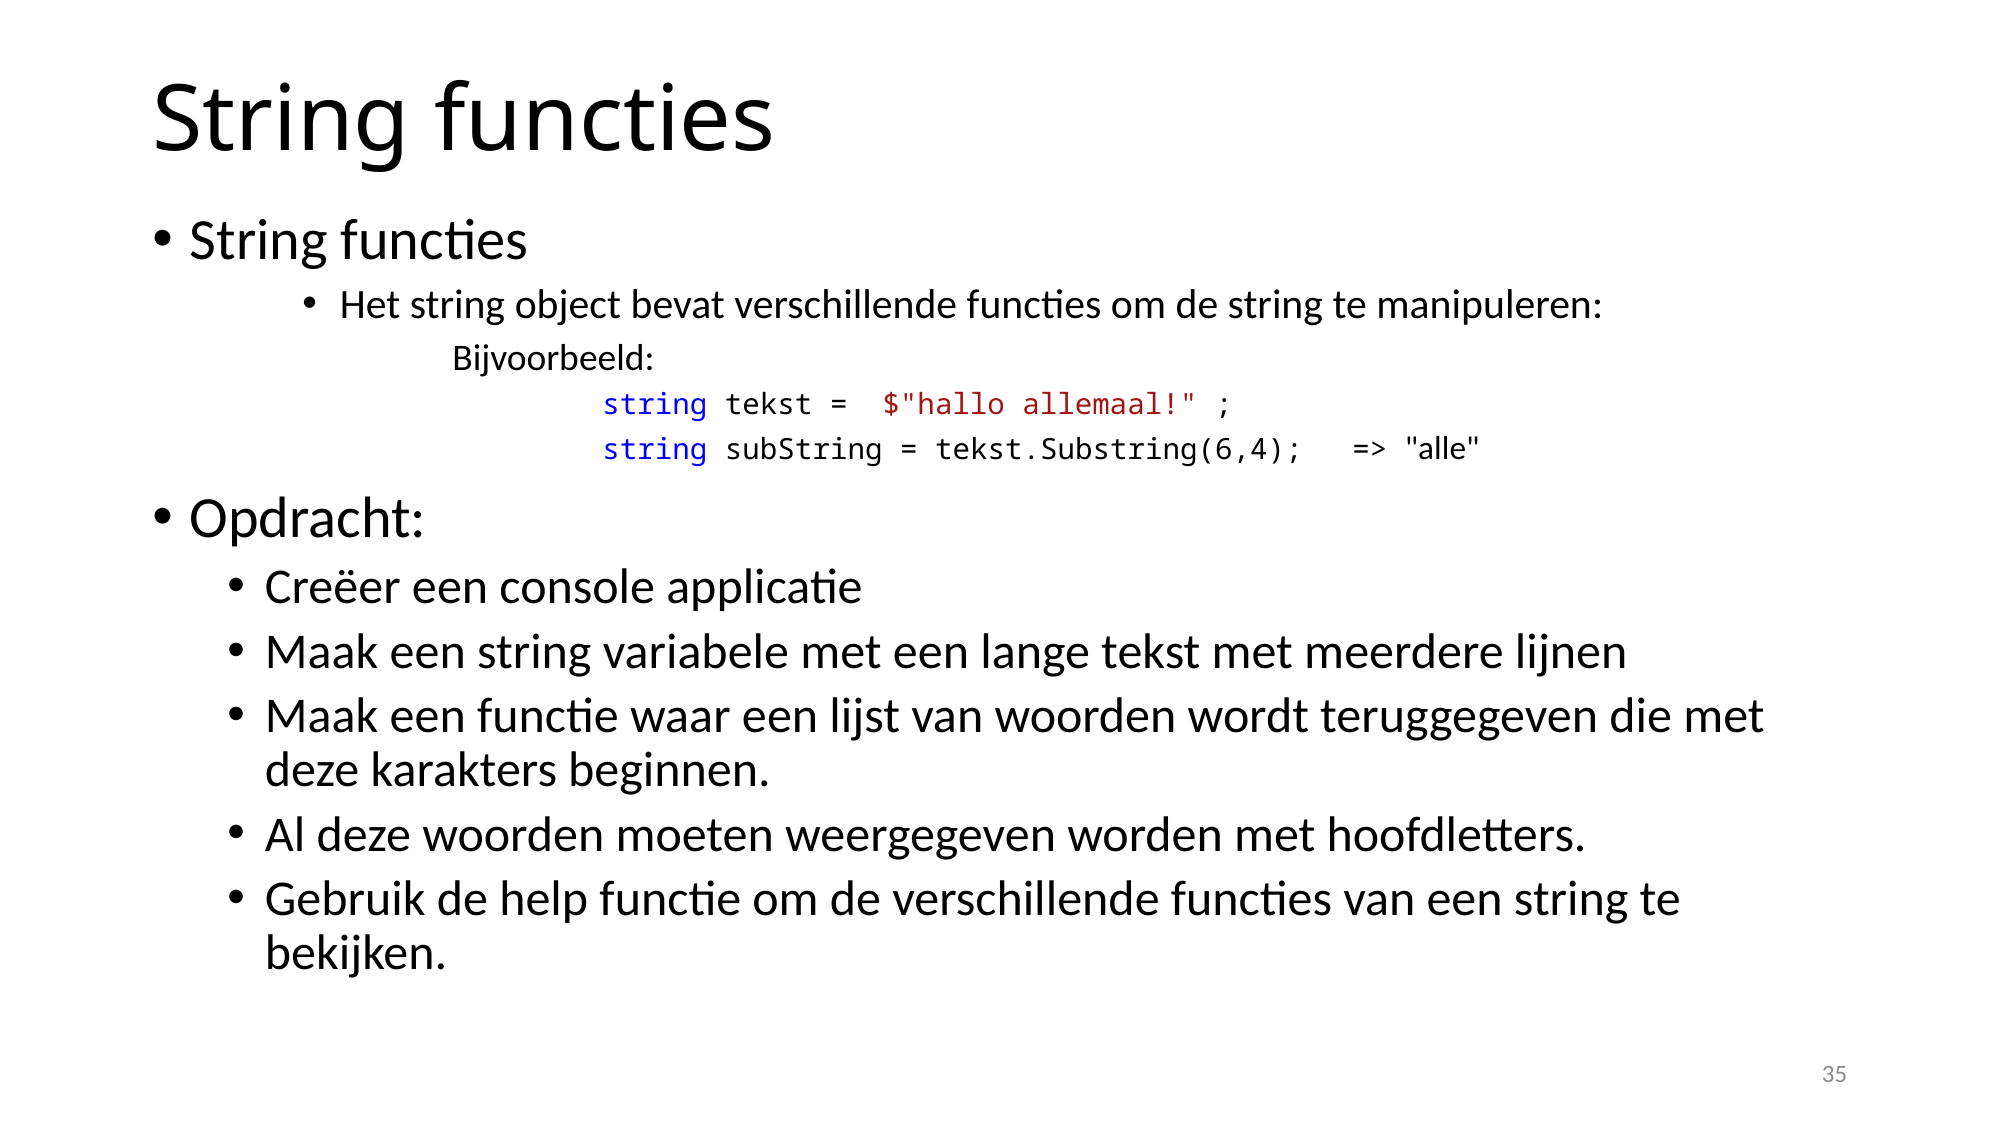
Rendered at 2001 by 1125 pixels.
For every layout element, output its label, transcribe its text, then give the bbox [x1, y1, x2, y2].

list String functies Het string object bevat verschillende functies om de string te manipuleren: Bijvoorbeeld: string tekst = $"hallo allemaal!" ; string subString = tekst.Substring(6,4); => "alle" Opdracht: Creëer een console applicatie Maak een string variabele met een lange tekst met meerdere lijnen Maak een functie waar een lijst van woorden wordt teruggegeven die met deze karakters beginnen. Al deze woorden moeten weergegeven worden met hoofdletters. Gebruik de help functie om de verschillende functies van een string te bekijken. [137, 201, 1863, 1014]
slide_number 35 [1412, 1042, 1863, 1103]
title String functies [137, 59, 1863, 183]
